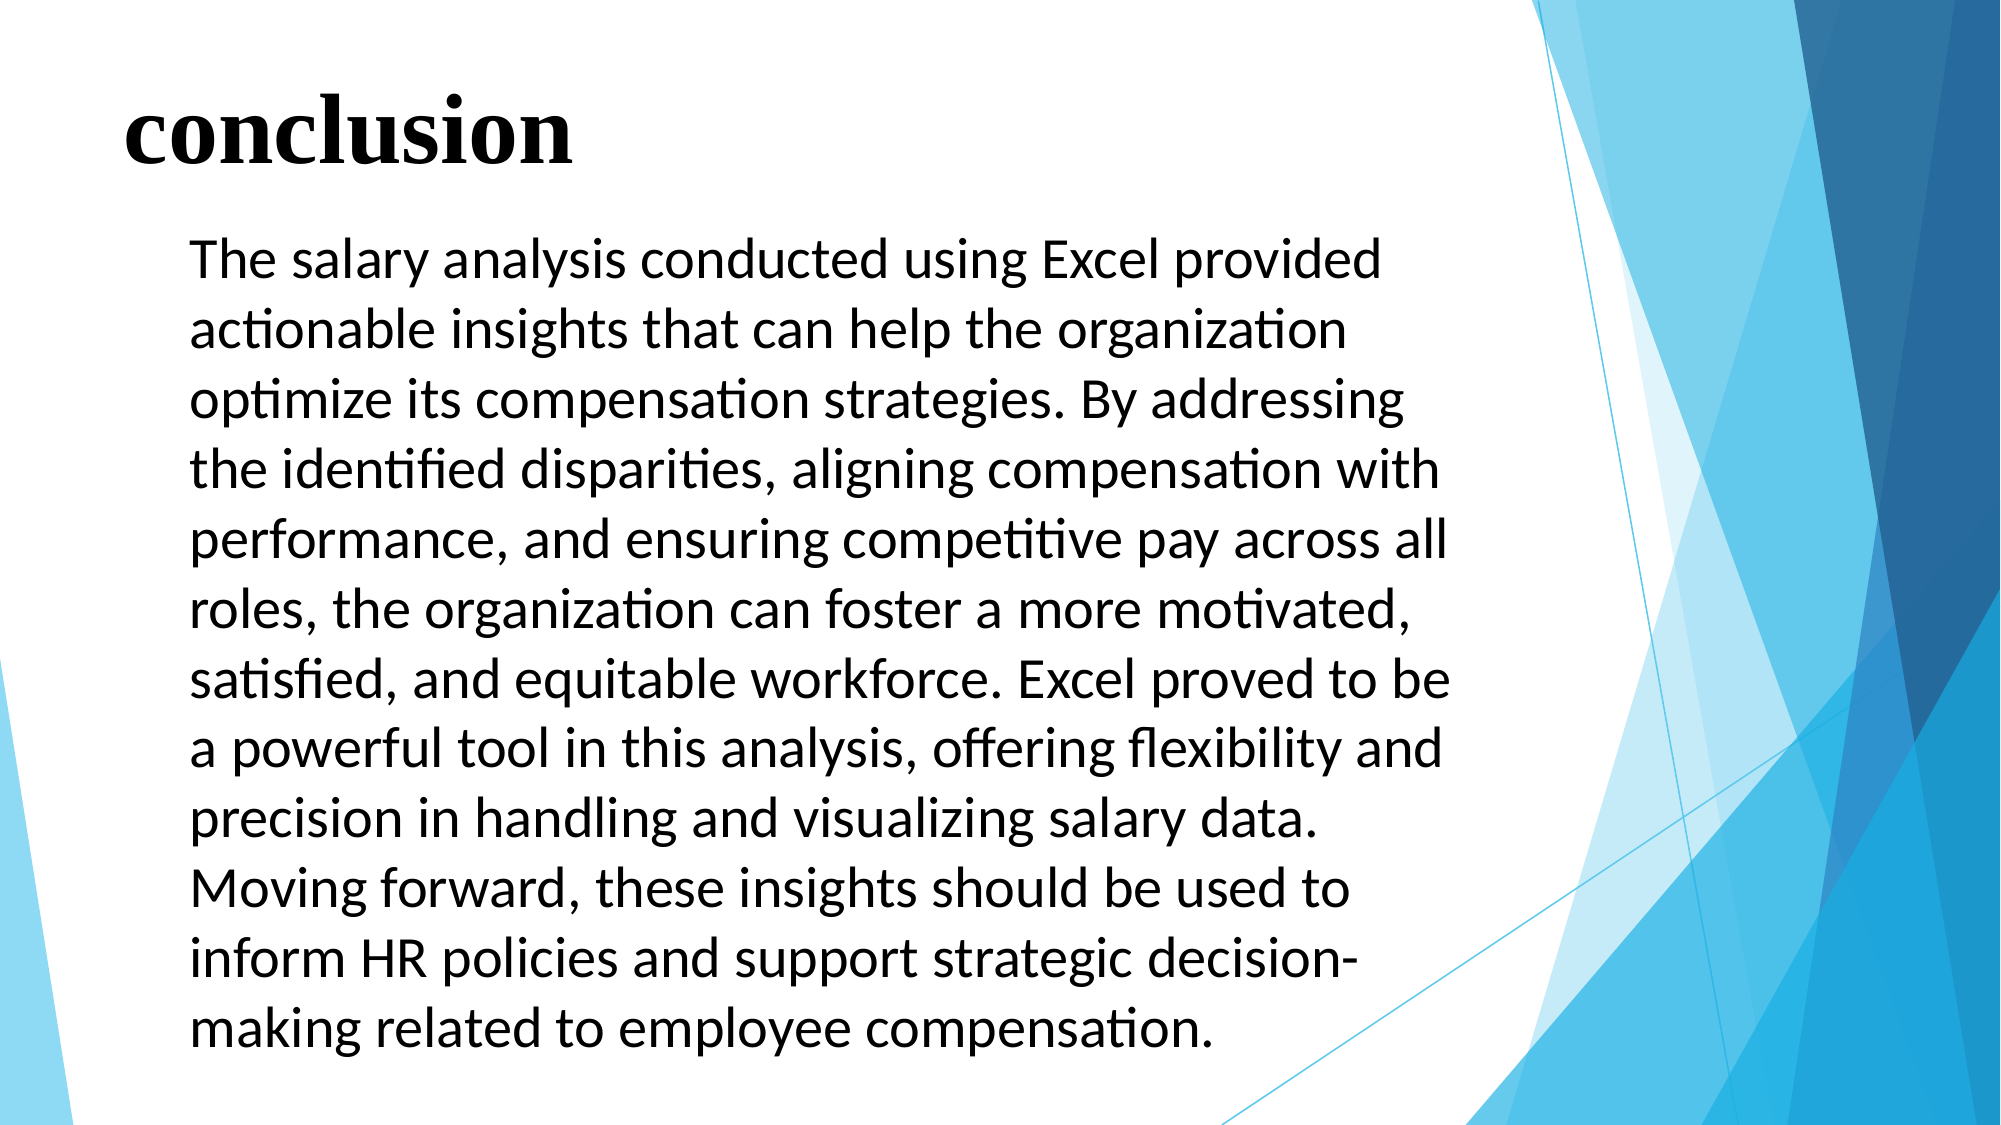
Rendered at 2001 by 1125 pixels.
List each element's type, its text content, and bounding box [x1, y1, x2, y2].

text_box The salary analysis conducted using Excel provided actionable insights that can help the organization optimize its compensation strategies. By addressing the identified disparities, aligning compensation with performance, and ensuring competitive pay across all roles, the organization can foster a more motivated, satisfied, and equitable workforce. Excel proved to be a powerful tool in this analysis, offering flexibility and precision in handling and visualizing salary data. Moving forward, these insights should be used to inform HR policies and support strategic decision-making related to employee compensation. [174, 212, 1500, 1067]
title conclusion [123, 63, 1877, 188]
